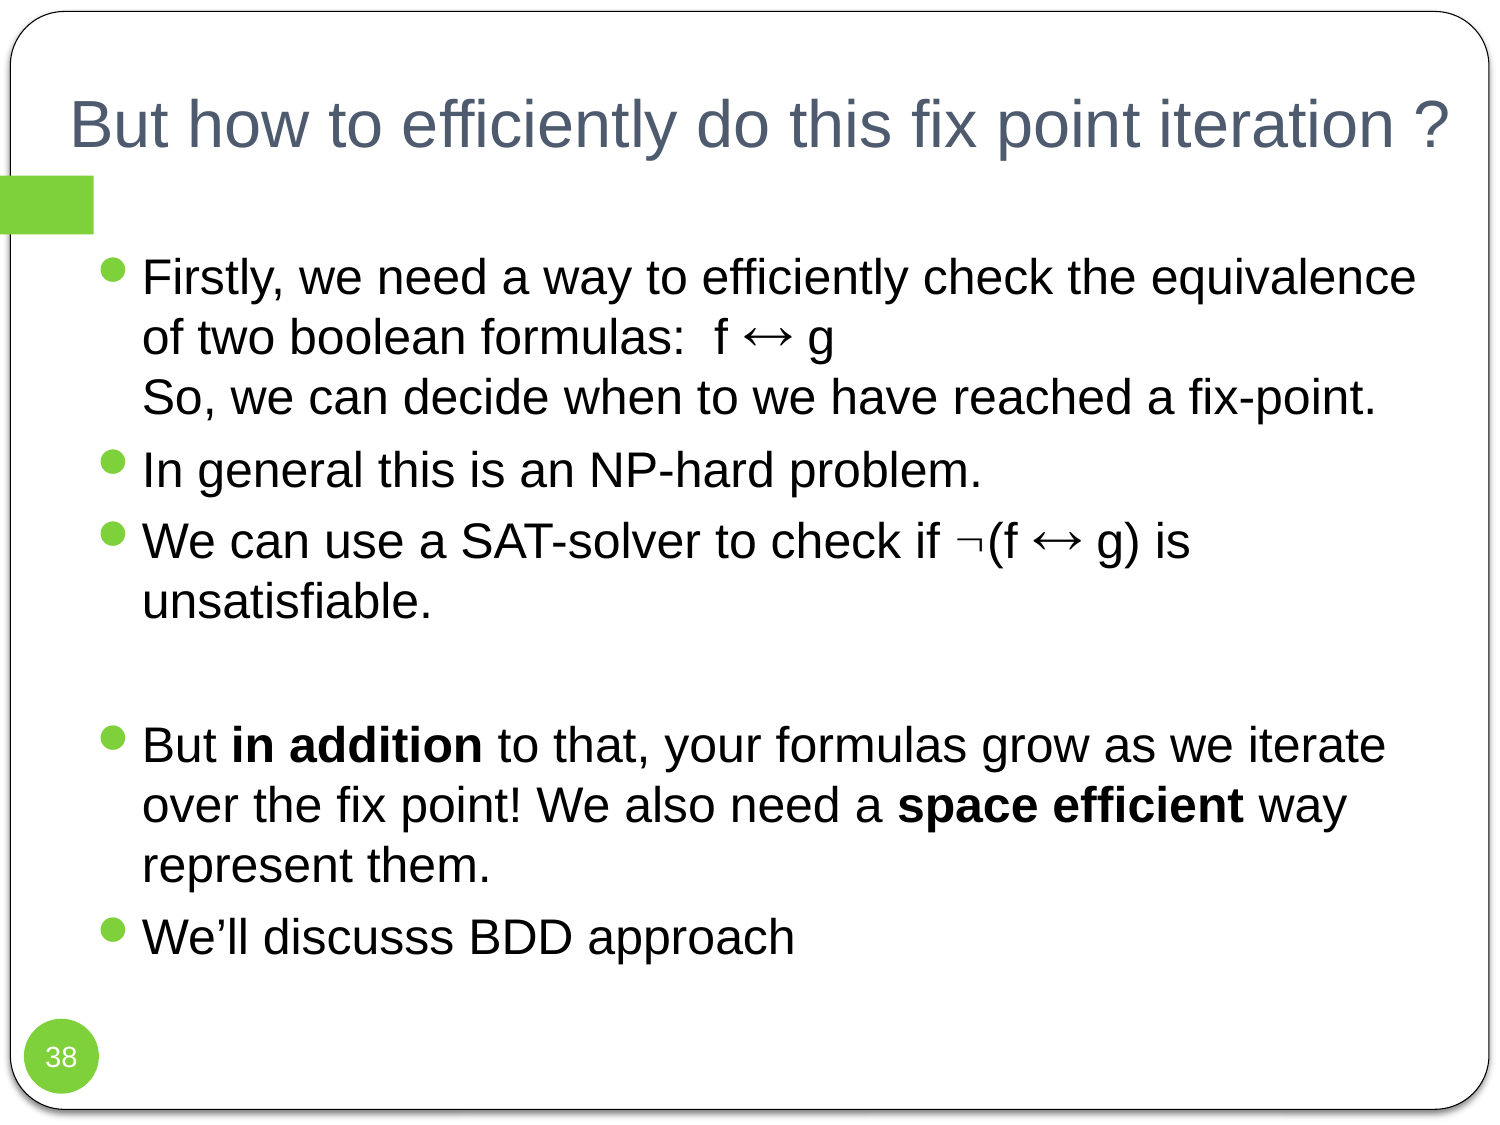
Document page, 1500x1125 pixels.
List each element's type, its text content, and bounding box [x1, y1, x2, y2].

title But how to efficiently do this fix point iteration ? [53, 44, 1476, 177]
slide_number 38 [23, 1018, 99, 1094]
list Firstly, we need a way to efficiently check the equivalence of two boolean formulas: f  g So, we can decide when to we have reached a fix-point. In general this is an NP-hard problem. We can use a SAT-solver to check if (f  g) is unsatisfiable. But in addition to that, your formulas grow as we iterate over the fix point! We also need a space efficient way represent them. We’ll discusss BDD approach [81, 237, 1454, 988]
